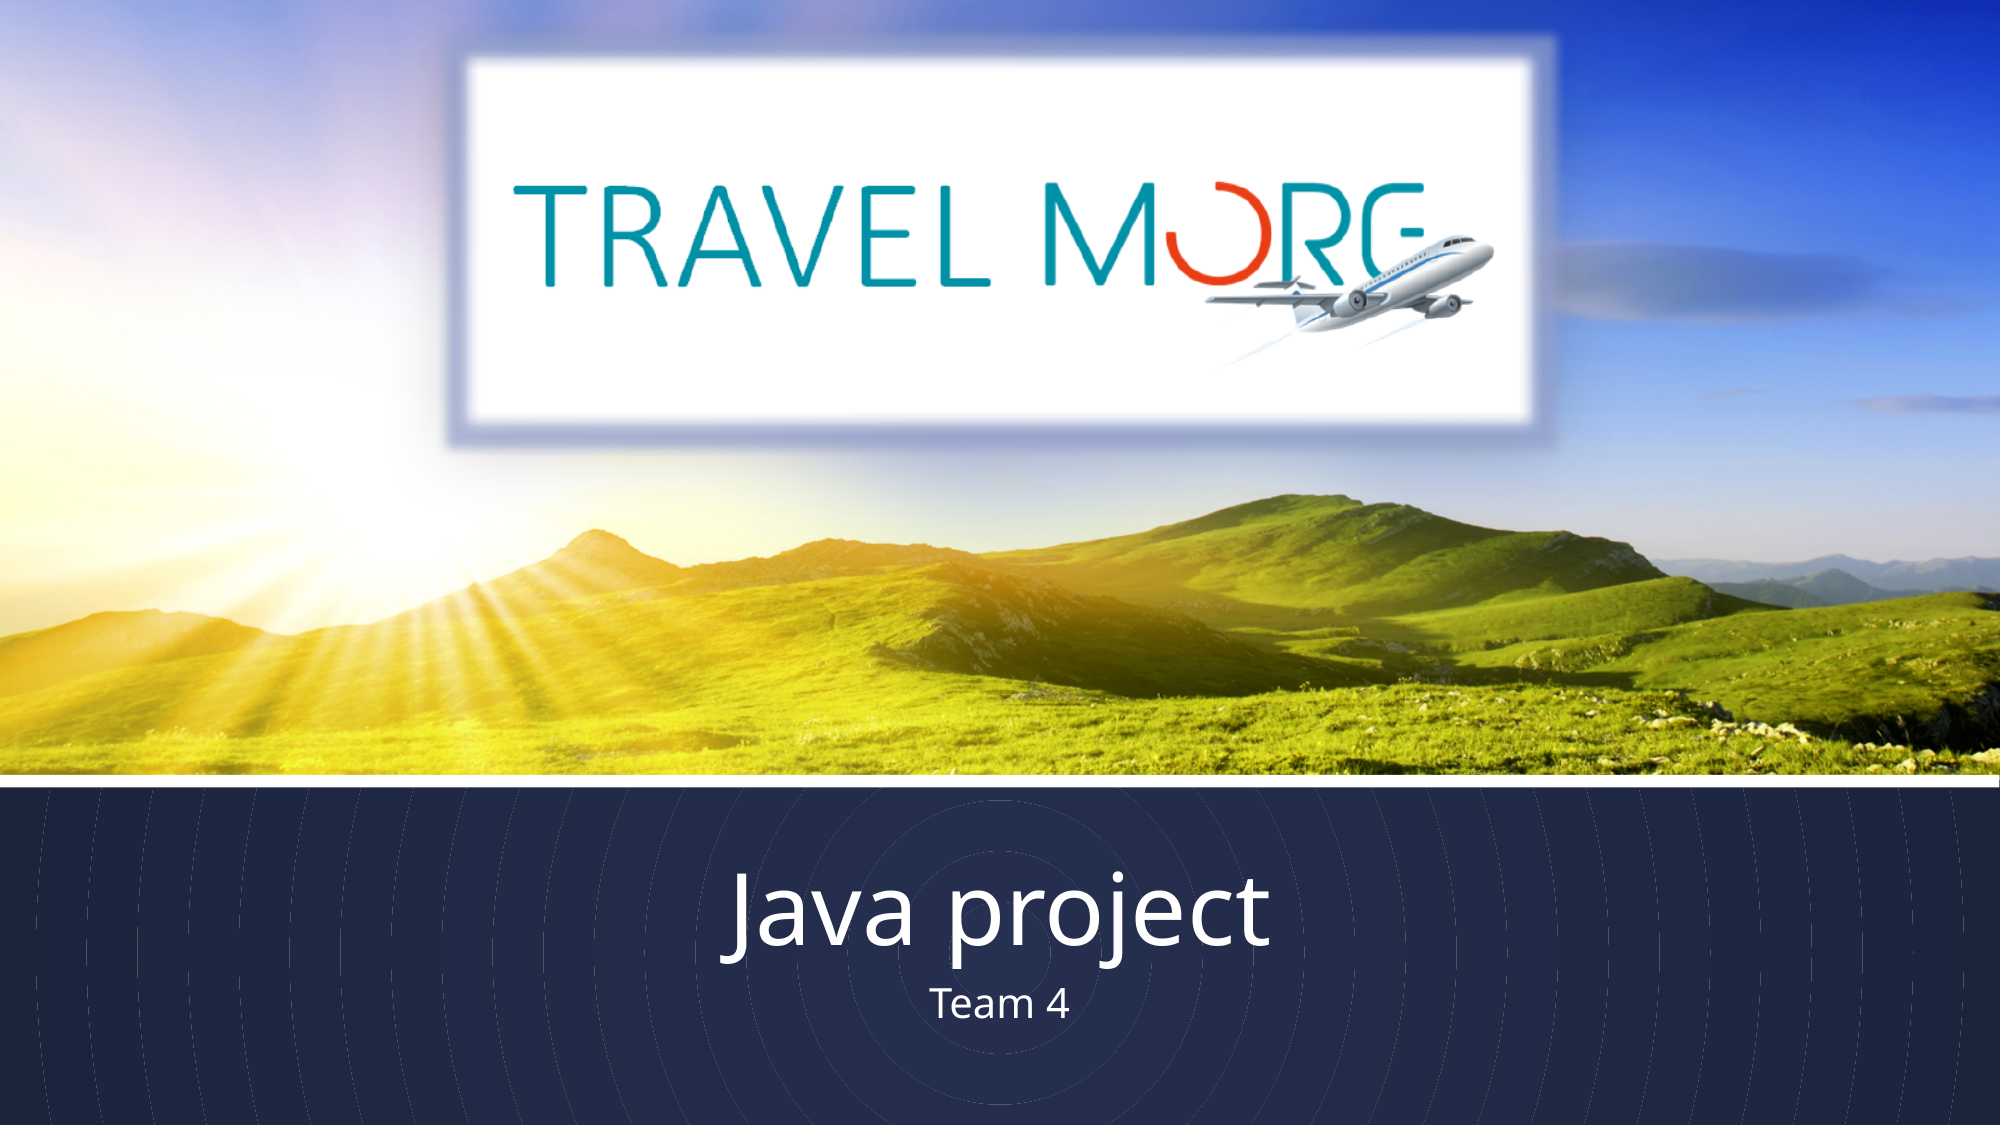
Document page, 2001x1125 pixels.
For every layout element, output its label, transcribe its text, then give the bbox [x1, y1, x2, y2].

title Java project [249, 787, 1750, 975]
picture [0, 0, 2000, 774]
subtitle Team 4 [249, 975, 1750, 1100]
